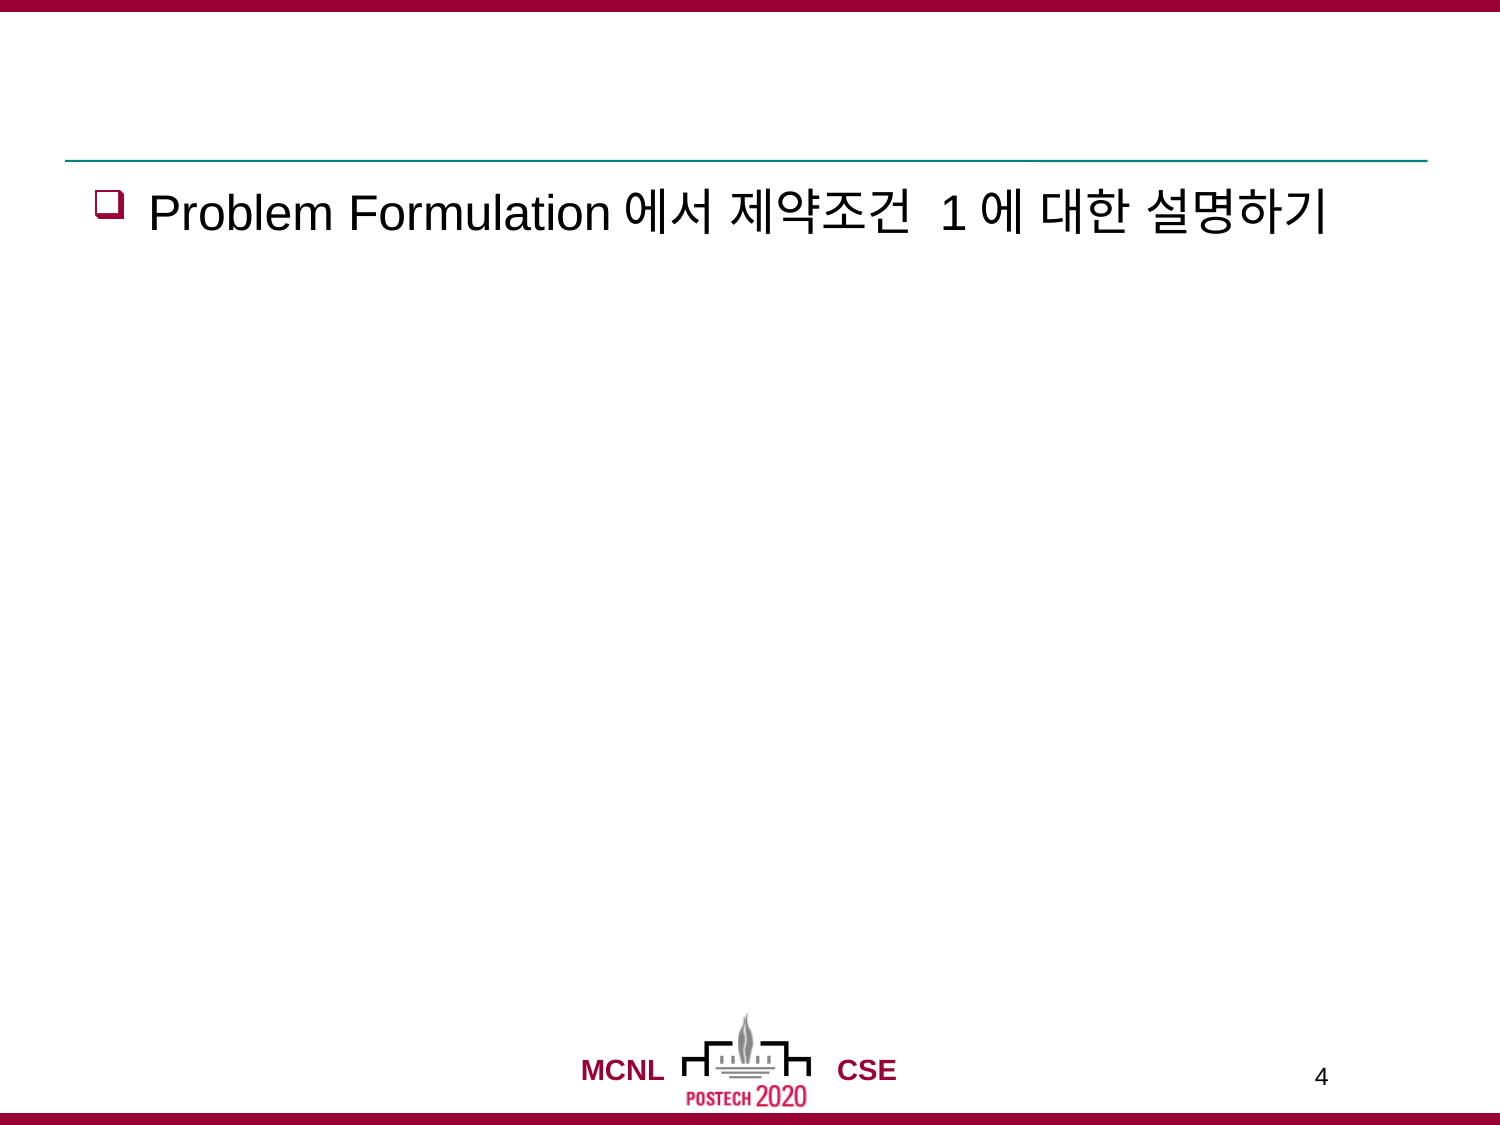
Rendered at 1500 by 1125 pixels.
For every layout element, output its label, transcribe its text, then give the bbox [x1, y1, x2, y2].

list Problem Formulation에서 제약조건 1에 대한 설명하기 [76, 172, 1427, 1024]
slide_number 4 [1299, 1052, 1425, 1113]
picture [672, 1024, 820, 1111]
